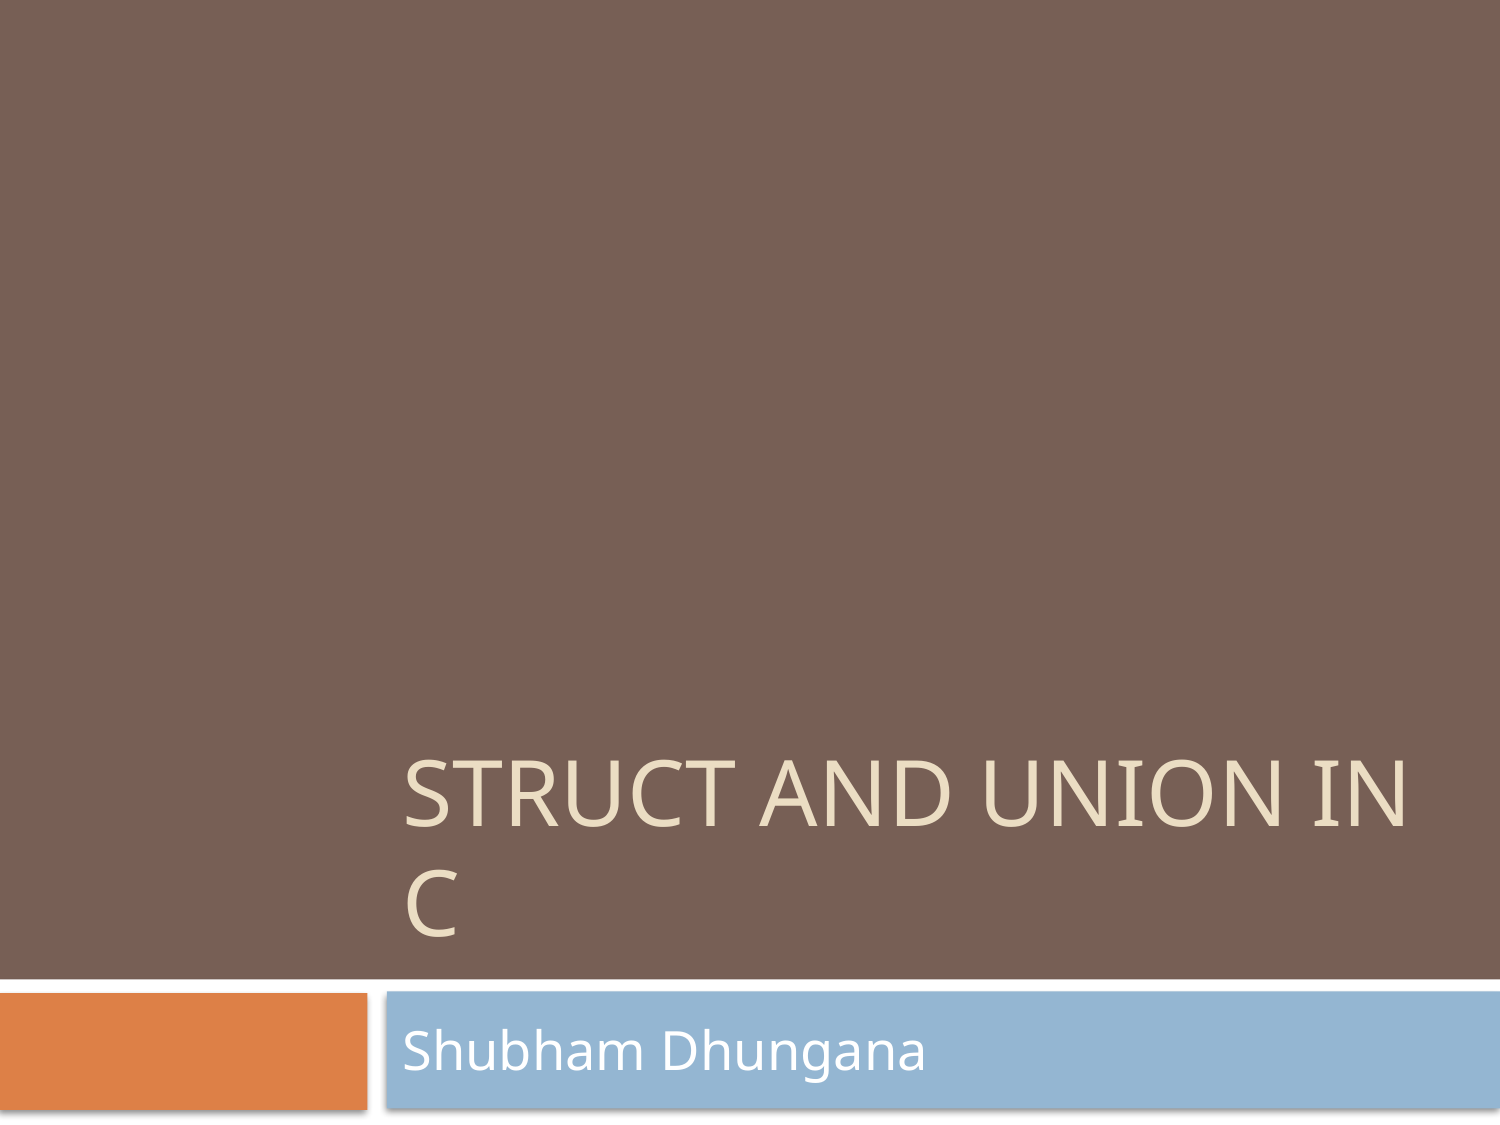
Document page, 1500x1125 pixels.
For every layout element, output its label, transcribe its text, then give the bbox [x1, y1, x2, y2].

title Struct and Union in C [387, 662, 1450, 963]
subtitle Shubham Dhungana [387, 992, 1488, 1105]
